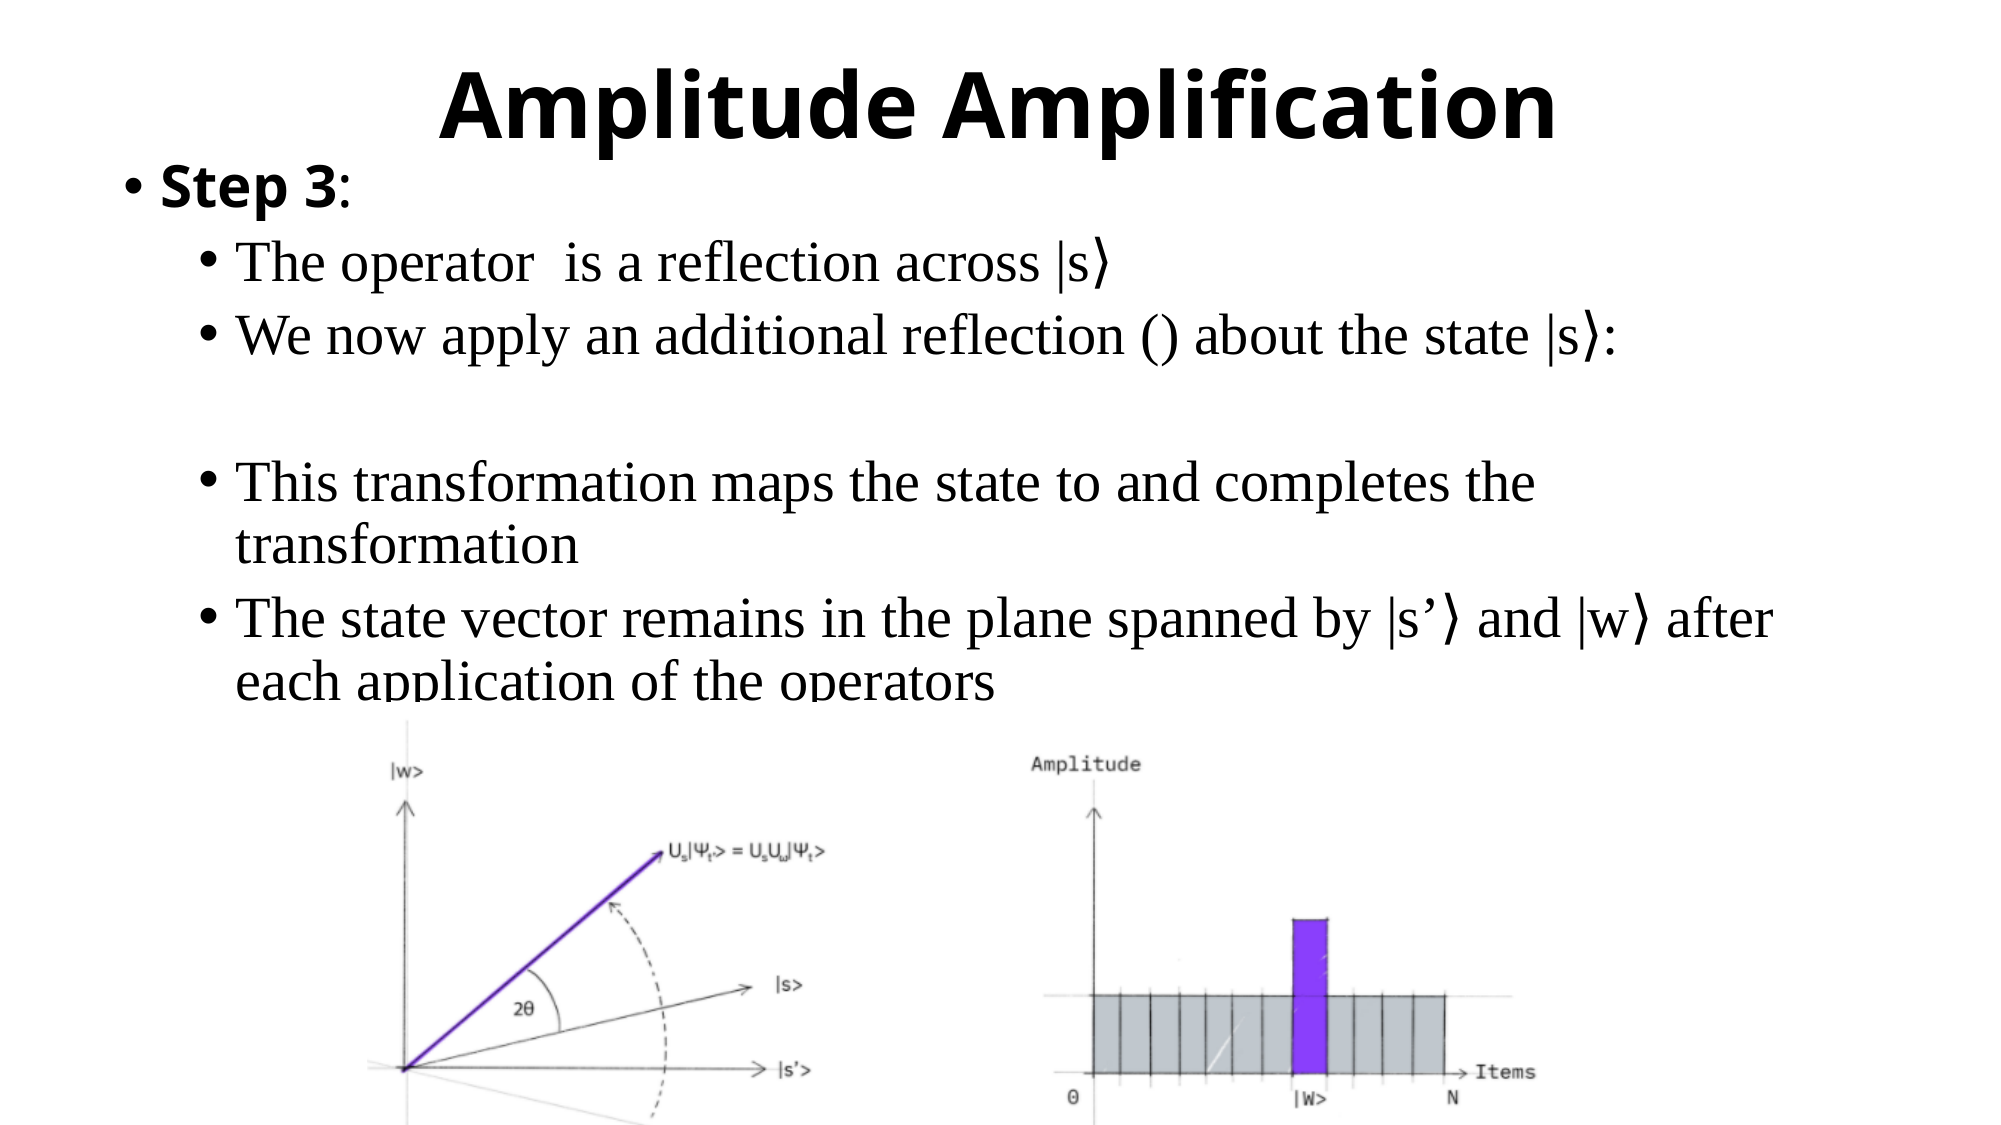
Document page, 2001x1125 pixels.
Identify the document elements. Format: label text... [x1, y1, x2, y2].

picture [367, 702, 1566, 1125]
title Amplitude Amplification [137, 0, 1863, 218]
